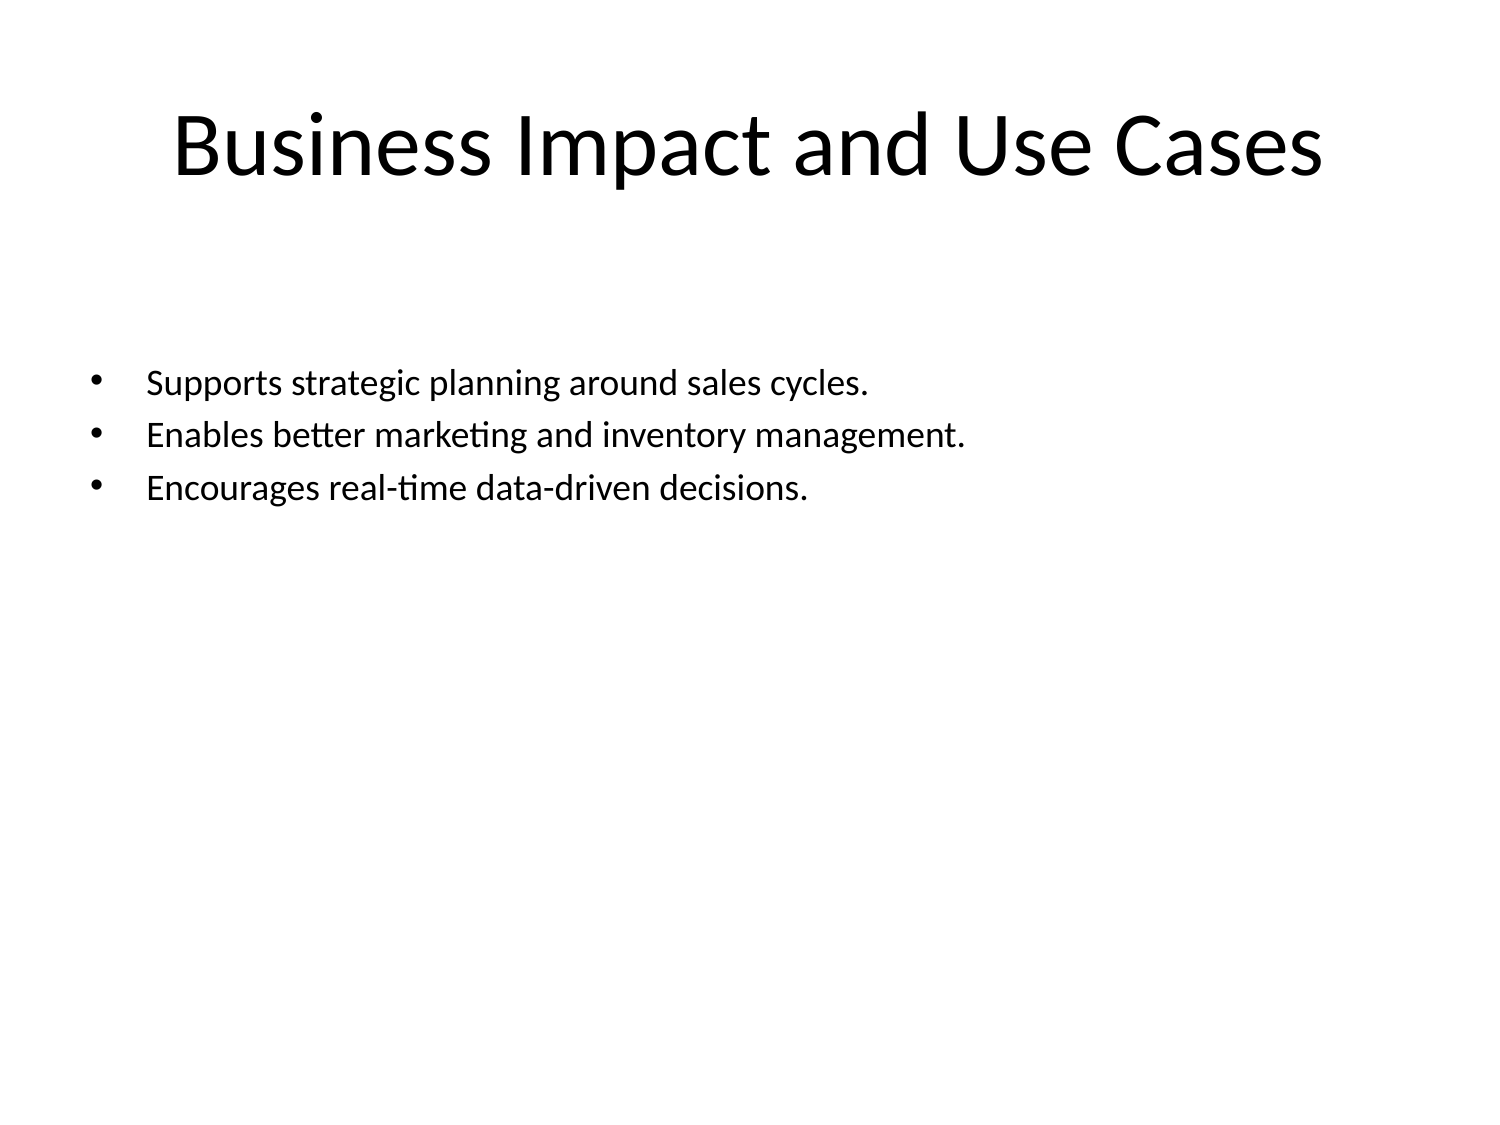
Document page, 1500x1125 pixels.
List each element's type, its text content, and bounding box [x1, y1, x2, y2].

title Business Impact and Use Cases [75, 45, 1425, 233]
list Supports strategic planning around sales cycles. Enables better marketing and inventory management. Encourages real-time data-driven decisions. [75, 262, 1425, 1005]
